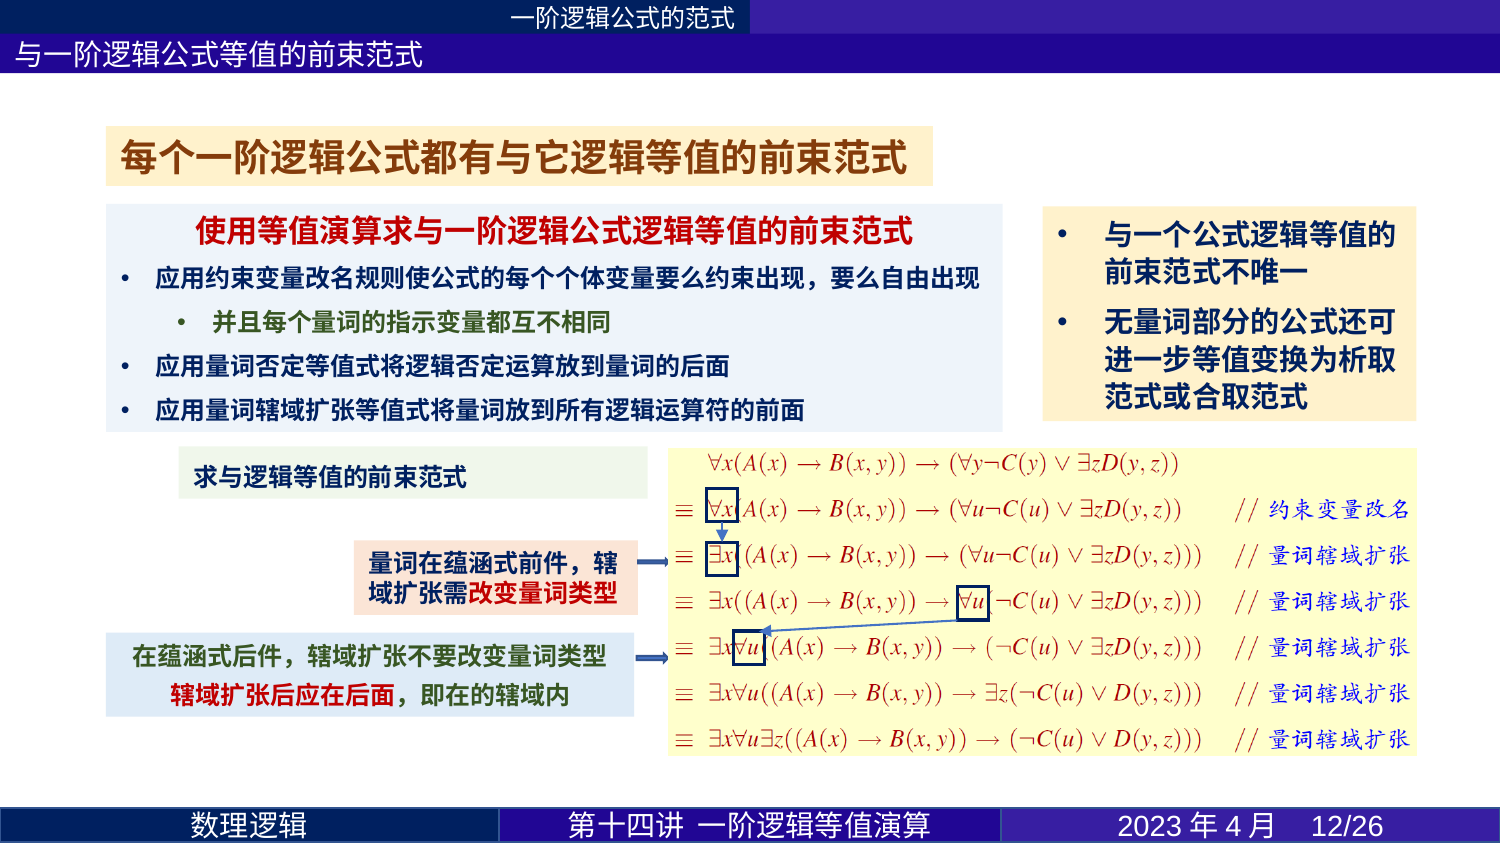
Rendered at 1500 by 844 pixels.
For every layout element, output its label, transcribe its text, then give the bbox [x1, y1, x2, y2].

text_box [749, 0, 1500, 33]
text_box 与一阶逻辑公式等值的前束范式 [0, 33, 1500, 74]
text_box 第十四讲 一阶逻辑等值演算 [498, 807, 1000, 843]
text_box 每个一阶逻辑公式都有与它逻辑等值的前束范式 [105, 126, 933, 186]
text_box [637, 556, 668, 568]
text_box 2023年4月 12/26 [1000, 807, 1500, 843]
text_box 与一个公式逻辑等值的前束范式不唯一 无量词部分的公式还可进一步等值变换为析取范式或合取范式 [1042, 206, 1417, 422]
text_box 一阶逻辑公式的范式 [0, 0, 749, 33]
text_box [635, 651, 668, 665]
text_box 数理逻辑 [0, 807, 498, 843]
picture [668, 448, 1417, 756]
text_box 使用等值演算求与一阶逻辑公式逻辑等值的前束范式 应用约束变量改名规则使公式的每个个体变量要么约束出现，要么自由出现 并且每个量词的指示变量都互不相同 应用量词否定等值式将逻辑否定运算放到量词的后面 应用量词辖域扩张等值式将量词放到所有逻辑运算符的前面 [106, 203, 1003, 432]
text_box 量词在蕴涵式前件，辖域扩张需改变量词类型 [353, 540, 638, 615]
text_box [758, 620, 958, 632]
